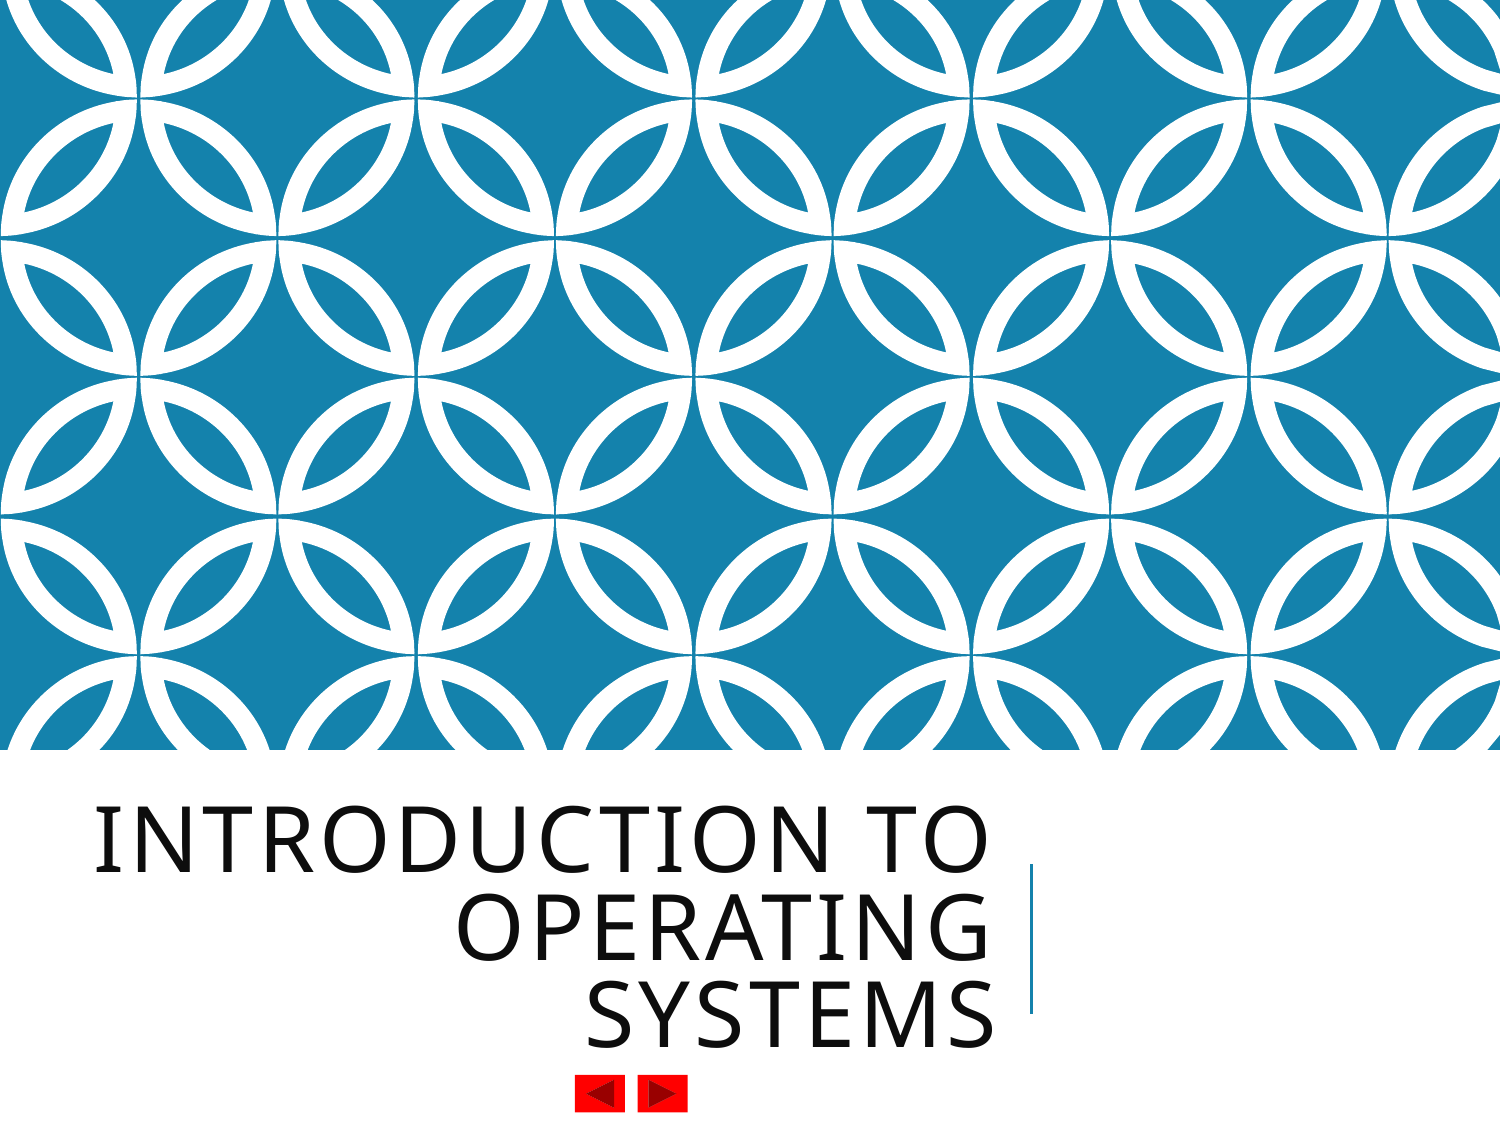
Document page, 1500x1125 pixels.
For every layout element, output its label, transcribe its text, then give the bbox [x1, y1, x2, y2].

title Introduction to Operating Systems [56, 813, 1013, 1054]
